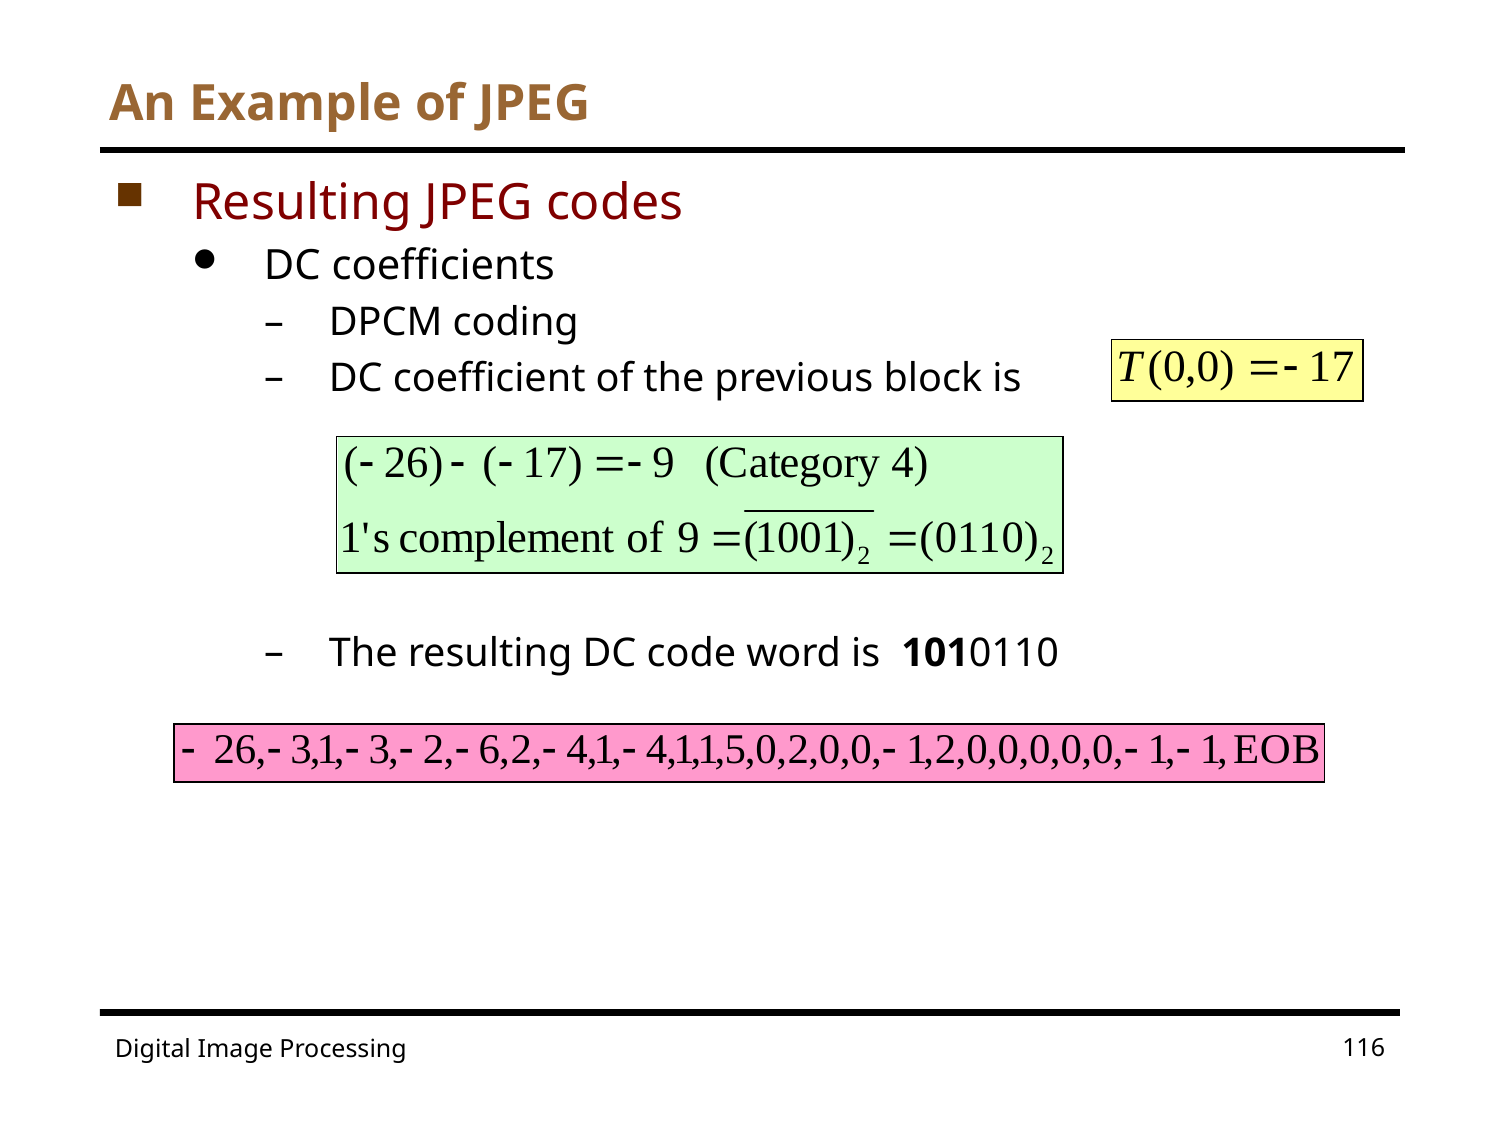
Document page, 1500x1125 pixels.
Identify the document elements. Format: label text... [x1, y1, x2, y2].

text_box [1112, 340, 1363, 400]
slide_number 116 [1074, 1024, 1400, 1103]
slide_number Digital Image Processing [99, 1025, 650, 1104]
title An Example of JPEG [94, 50, 1407, 138]
list Resulting JPEG codes DC coefficients DPCM coding DC coefficient of the previous block is The resulting DC code word is 1010110 [99, 162, 1375, 838]
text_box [337, 437, 1063, 573]
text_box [174, 724, 1324, 782]
